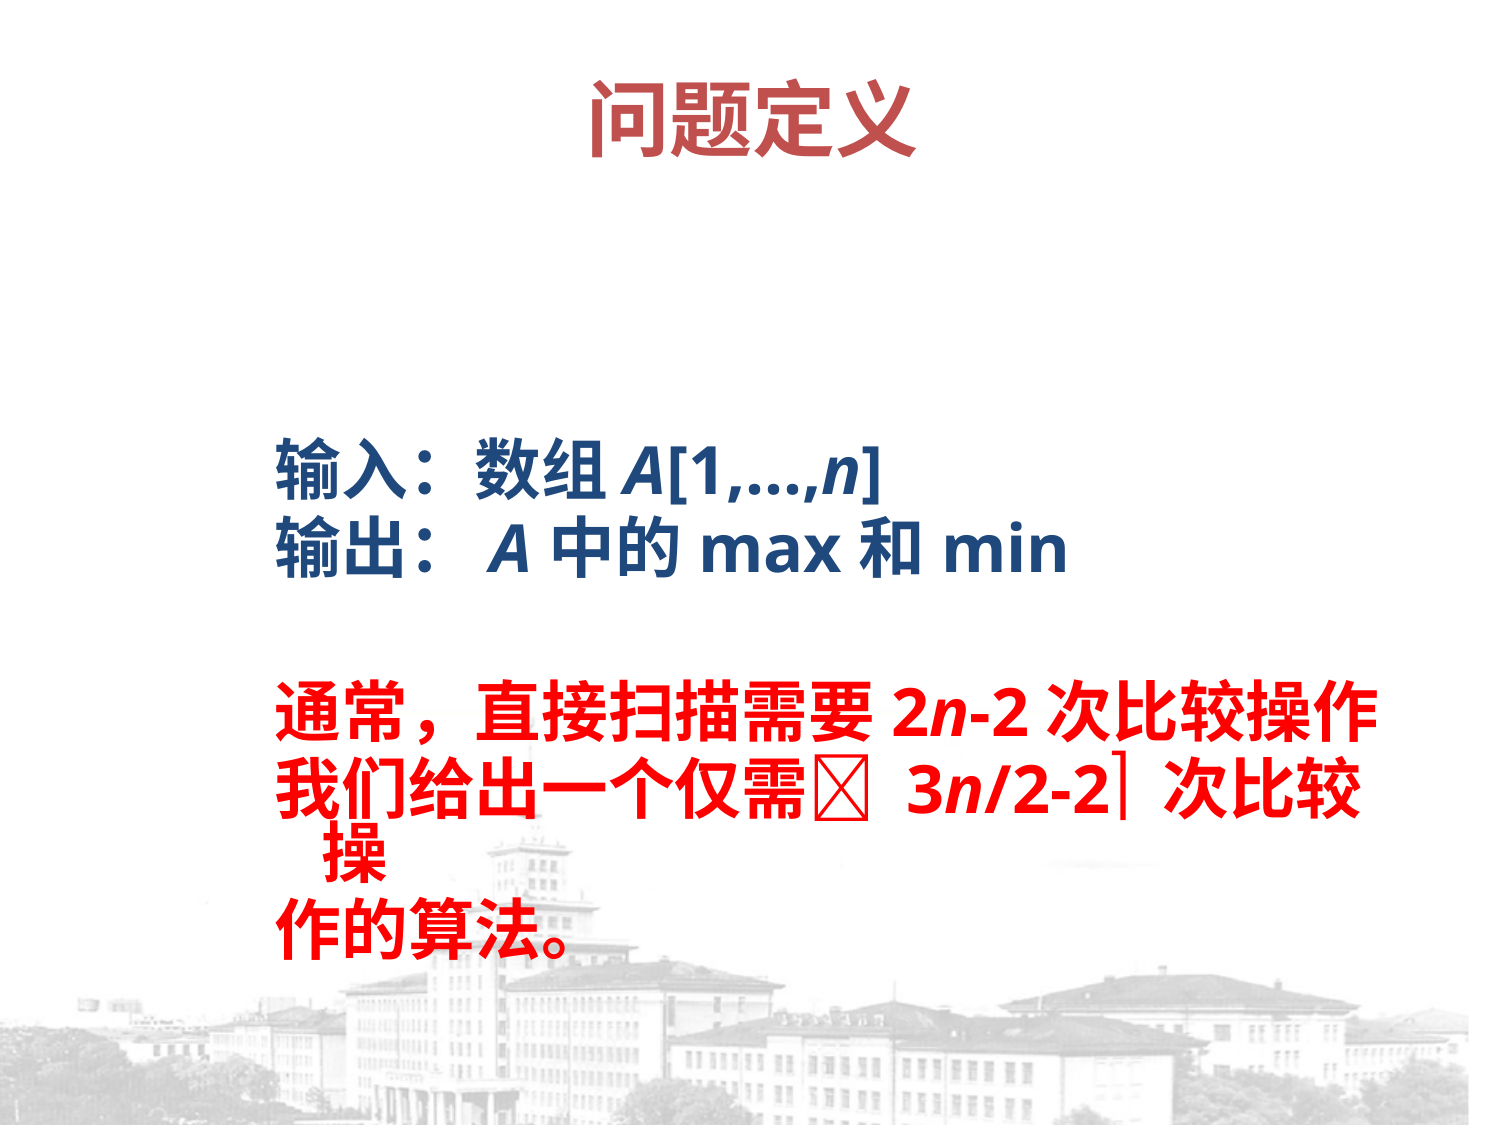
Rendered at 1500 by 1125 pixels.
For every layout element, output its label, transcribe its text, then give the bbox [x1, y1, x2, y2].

text_box 问题定义 [30, 75, 1379, 211]
text_box 输入：数组A[1,…,n] 输出：A中的max和min 通常，直接扫描需要2n-2次比较操作 我们给出一个仅需 3n/2-2 次比较操 作的算法。 [184, 290, 1416, 965]
picture [0, 529, 1500, 1125]
